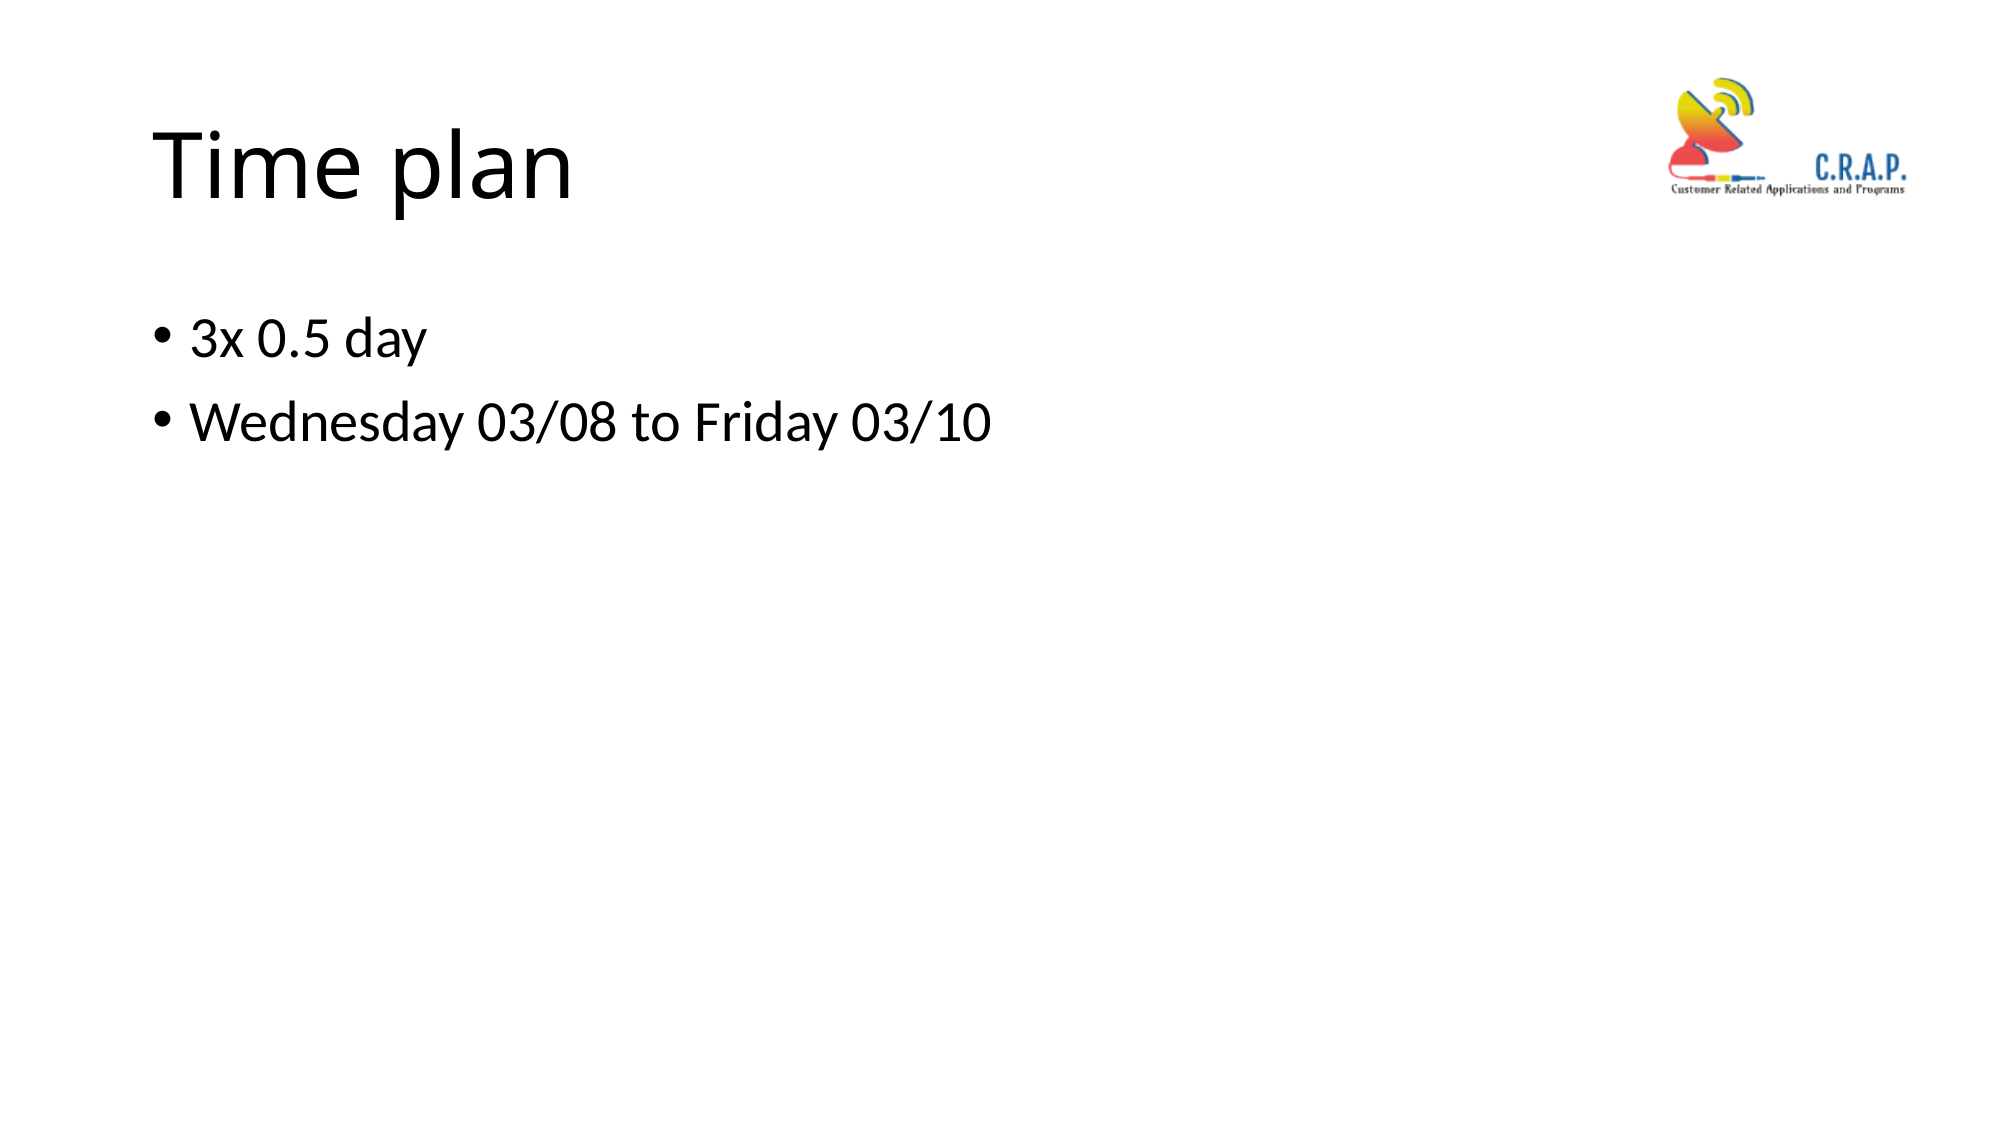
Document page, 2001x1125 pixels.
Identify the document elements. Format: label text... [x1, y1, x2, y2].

picture [1634, 0, 1961, 300]
title Time plan [137, 59, 1634, 278]
list 3x 0.5 day Wednesday 03/08 to Friday 03/10 [137, 299, 1863, 1014]
